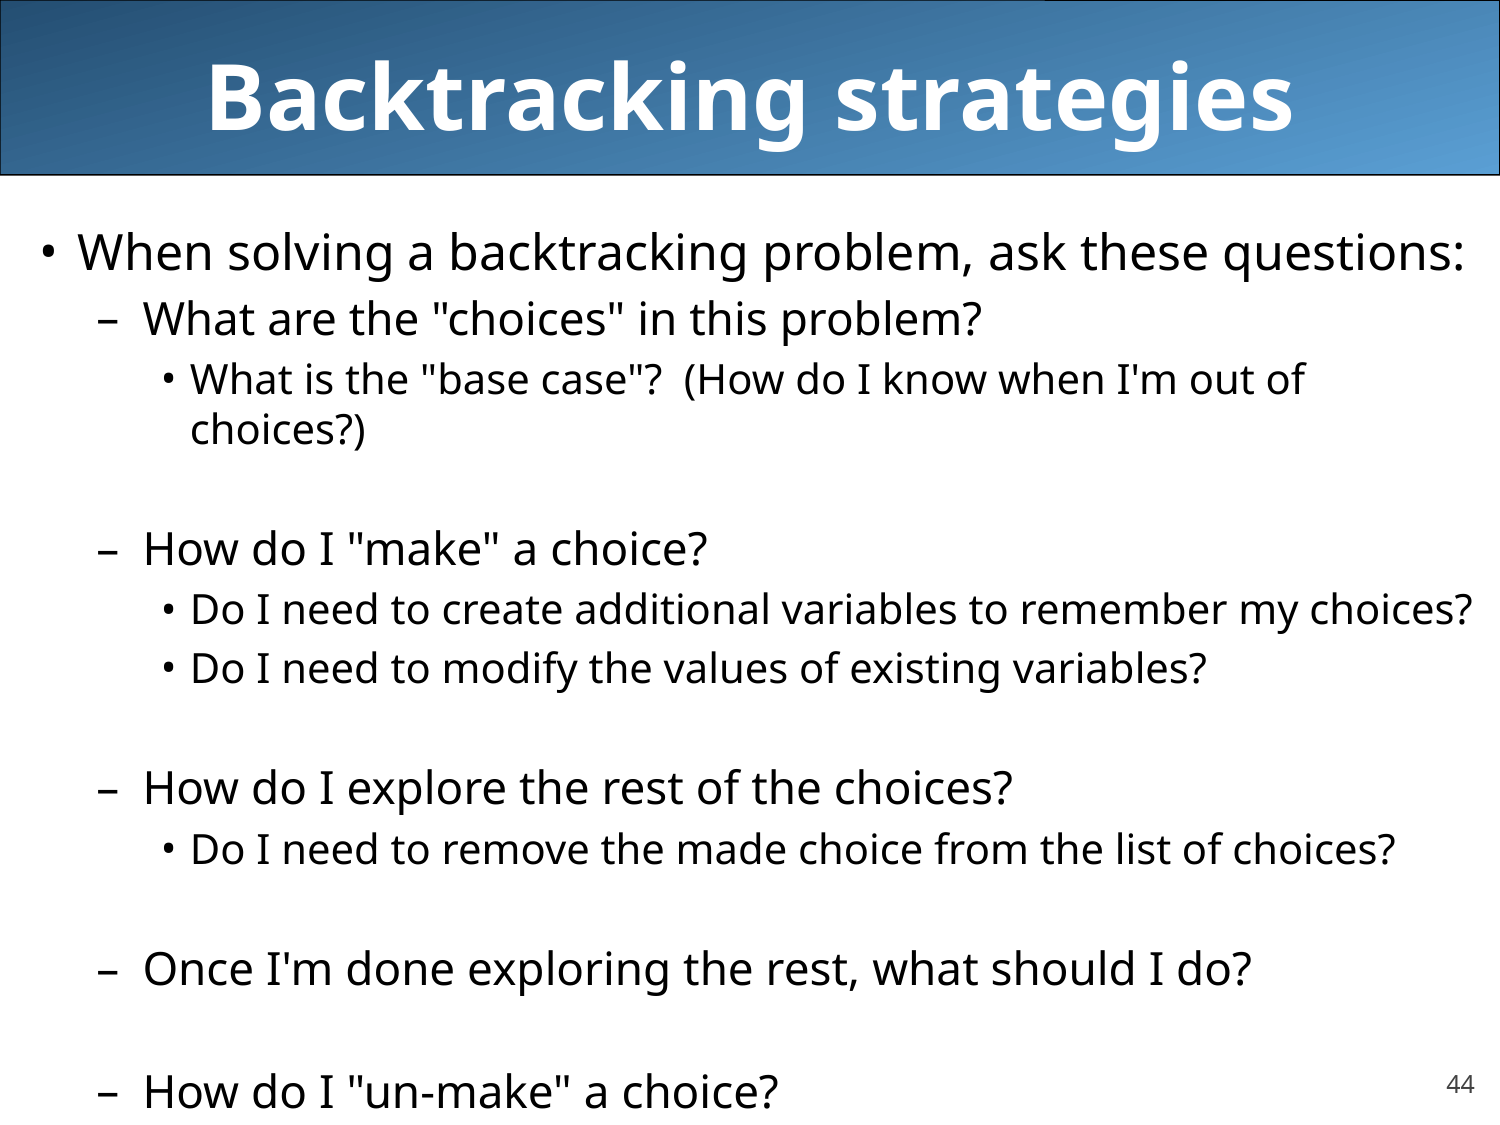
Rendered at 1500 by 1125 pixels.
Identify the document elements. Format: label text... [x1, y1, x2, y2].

list When solving a backtracking problem, ask these questions: What are the "choices" in this problem? What is the "base case"? (How do I know when I'm out of choices?) How do I "make" a choice? Do I need to create additional variables to remember my choices? Do I need to modify the values of existing variables? How do I explore the rest of the choices? Do I need to remove the made choice from the list of choices? Once I'm done exploring the rest, what should I do? How do I "un-make" a choice? [24, 212, 1500, 1063]
title Backtracking strategies [75, 0, 1425, 188]
